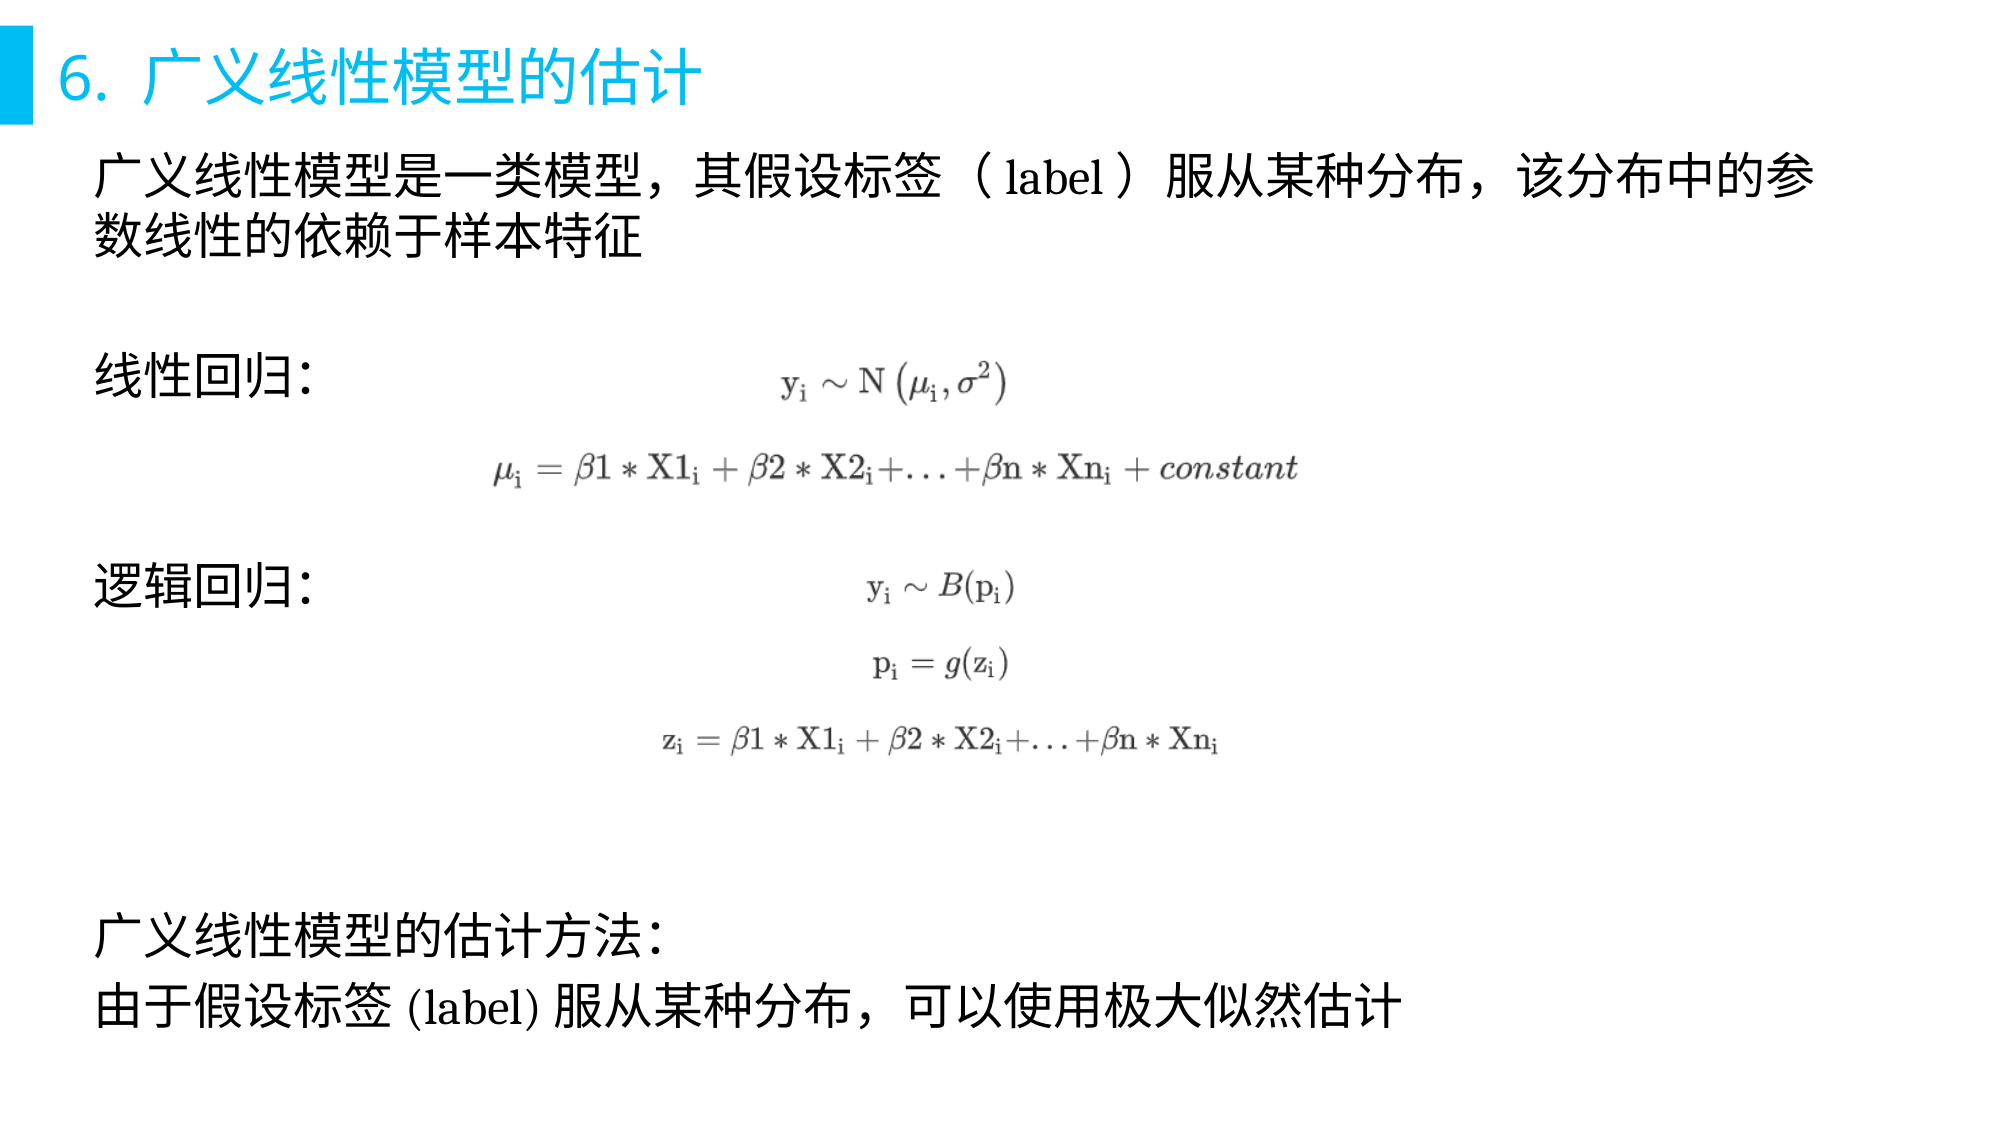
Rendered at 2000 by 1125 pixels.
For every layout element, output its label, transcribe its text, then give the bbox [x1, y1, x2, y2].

title 6. 广义线性模型的估计 [42, 25, 1933, 125]
text_box 广义线性模型是一类模型，其假设标签（label）服从某种分布，该分布中的参数线性的依赖于样本特征 线性回归： 逻辑回归： 广义线性模型的估计方法： 由于假设标签(label)服从某种分布，可以使用极大似然估计 [78, 137, 1840, 1100]
picture [586, 538, 1275, 782]
picture [432, 323, 1334, 508]
